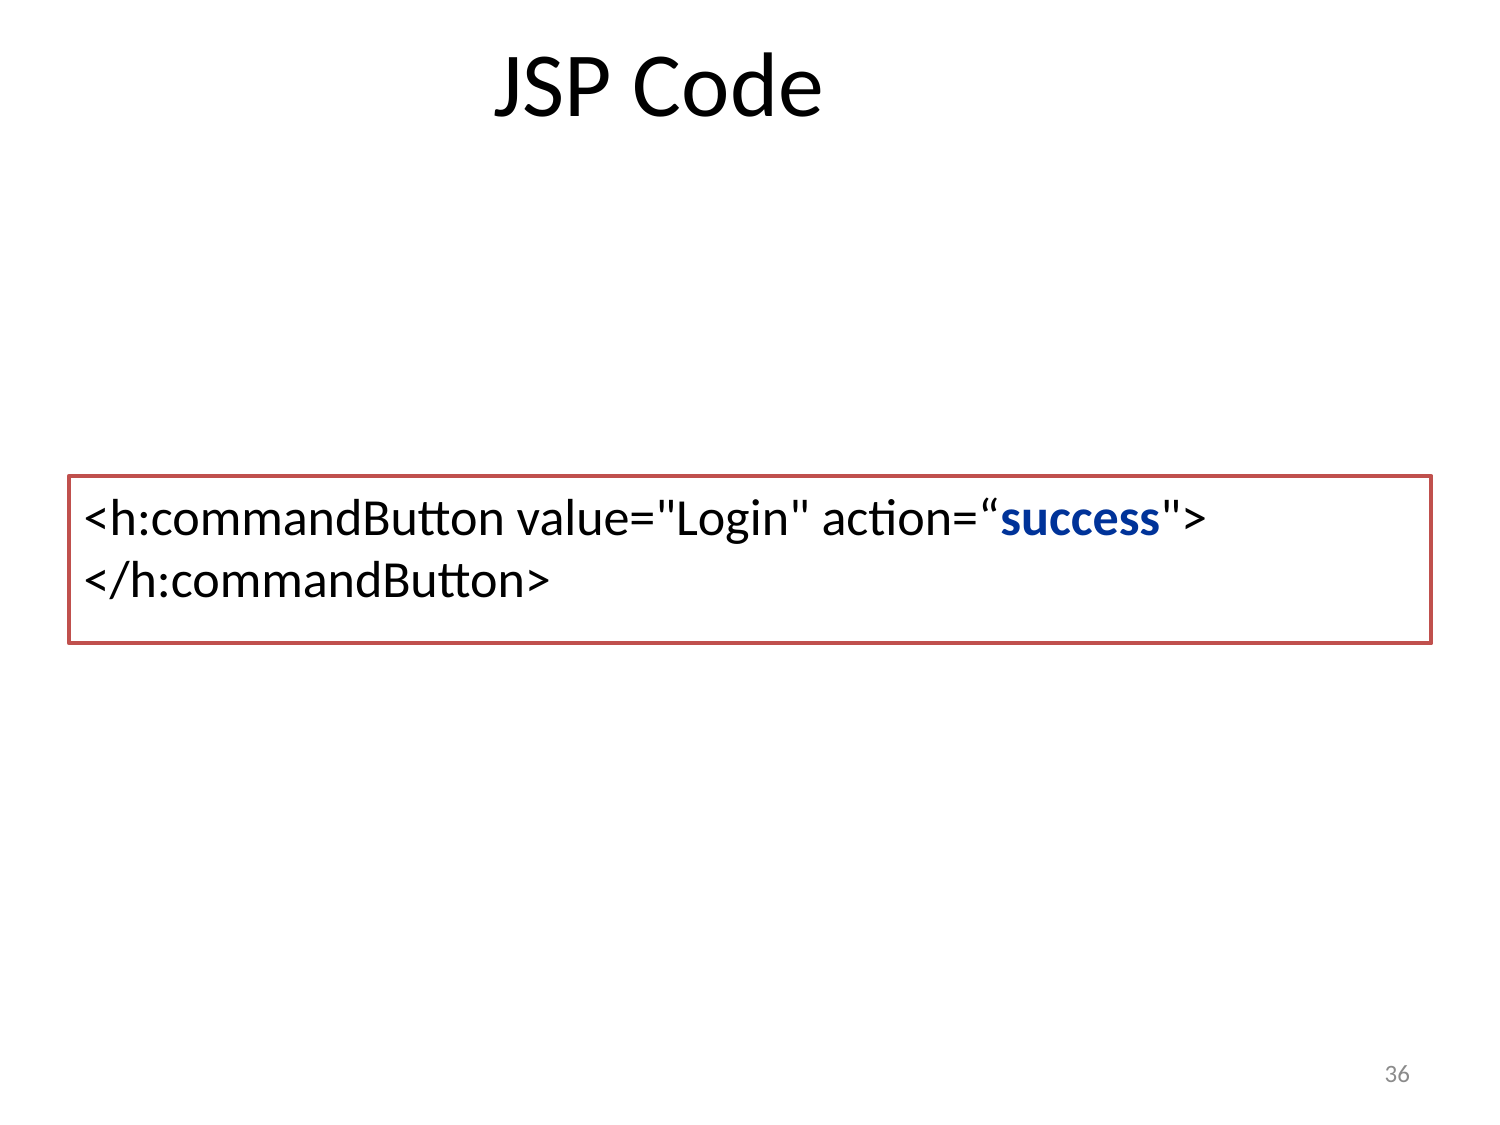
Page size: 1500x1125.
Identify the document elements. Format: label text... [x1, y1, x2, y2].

text_box <h:commandButton value="Login" action=“success"> </h:commandButton> [67, 474, 1433, 645]
slide_number 36 [1074, 1042, 1425, 1103]
title JSP Code [47, 0, 1271, 160]
